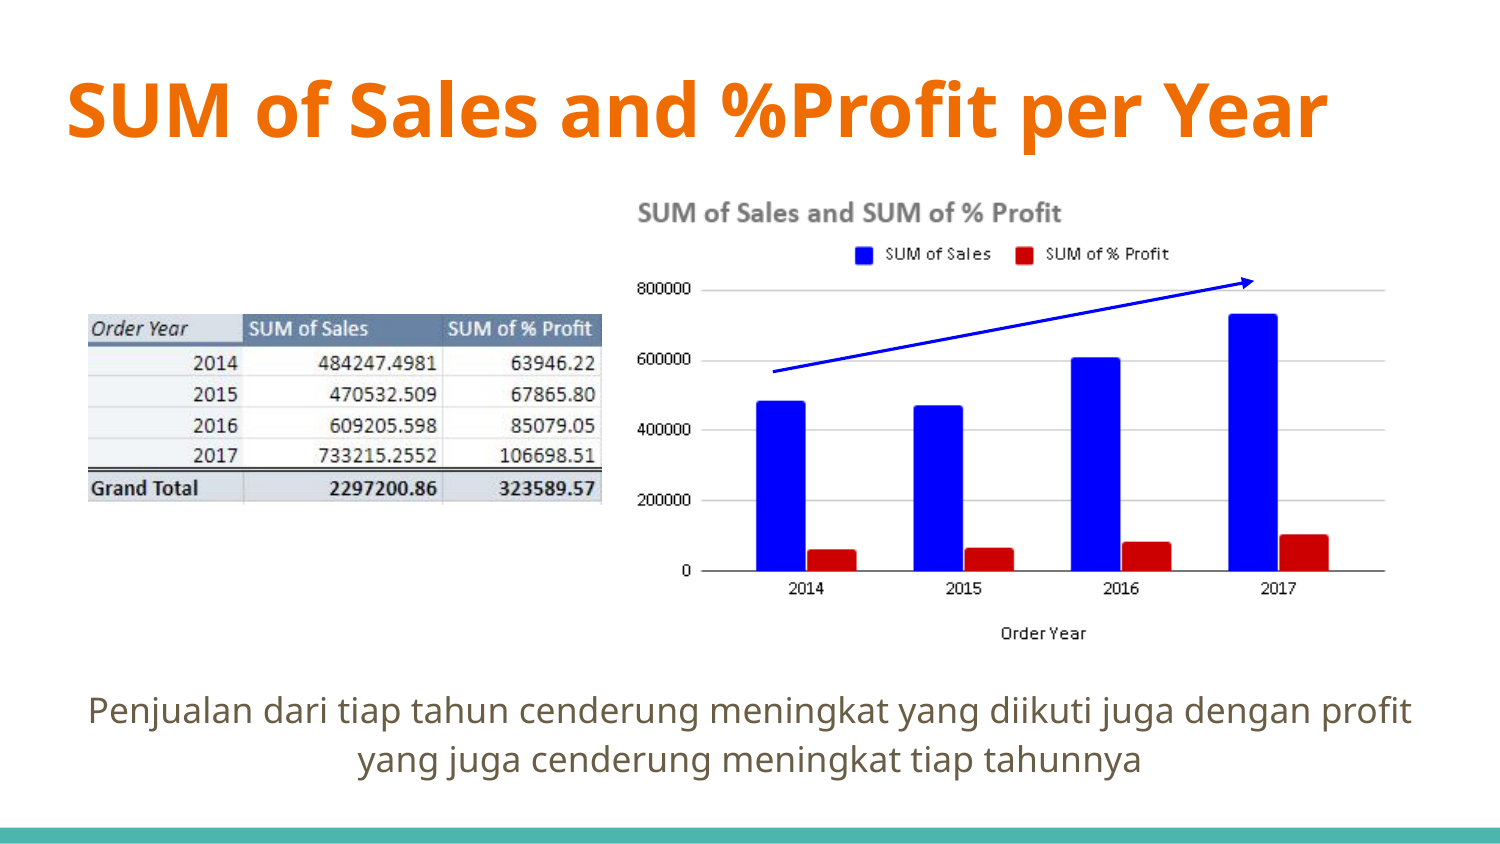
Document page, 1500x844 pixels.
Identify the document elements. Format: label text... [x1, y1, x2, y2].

list Penjualan dari tiap tahun cenderung meningkat yang diikuti juga dengan profit yang juga cenderung meningkat tiap tahunnya [51, 666, 1449, 804]
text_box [614, 176, 1410, 668]
picture [88, 313, 602, 505]
title SUM of Sales and %Profit per Year [51, 48, 1449, 164]
